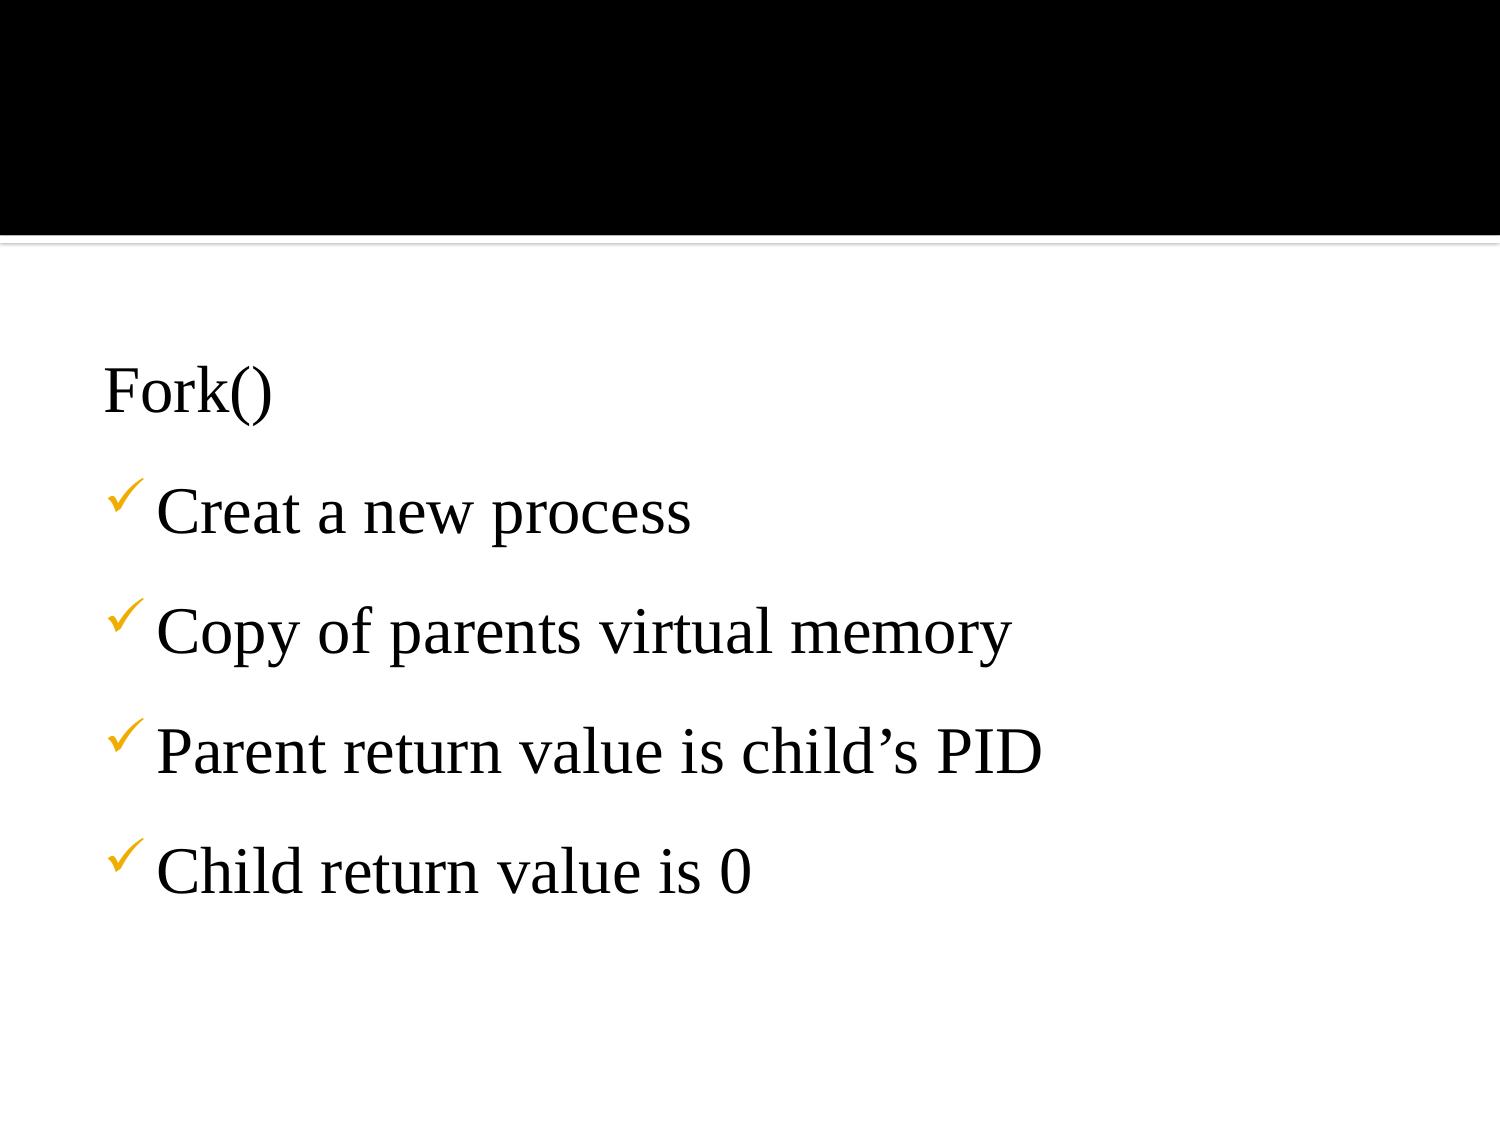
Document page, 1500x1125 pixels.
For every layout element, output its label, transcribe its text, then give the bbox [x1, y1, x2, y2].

list Fork() Creat a new process Copy of parents virtual memory Parent return value is child’s PID Child return value is 0 [75, 291, 1425, 1050]
